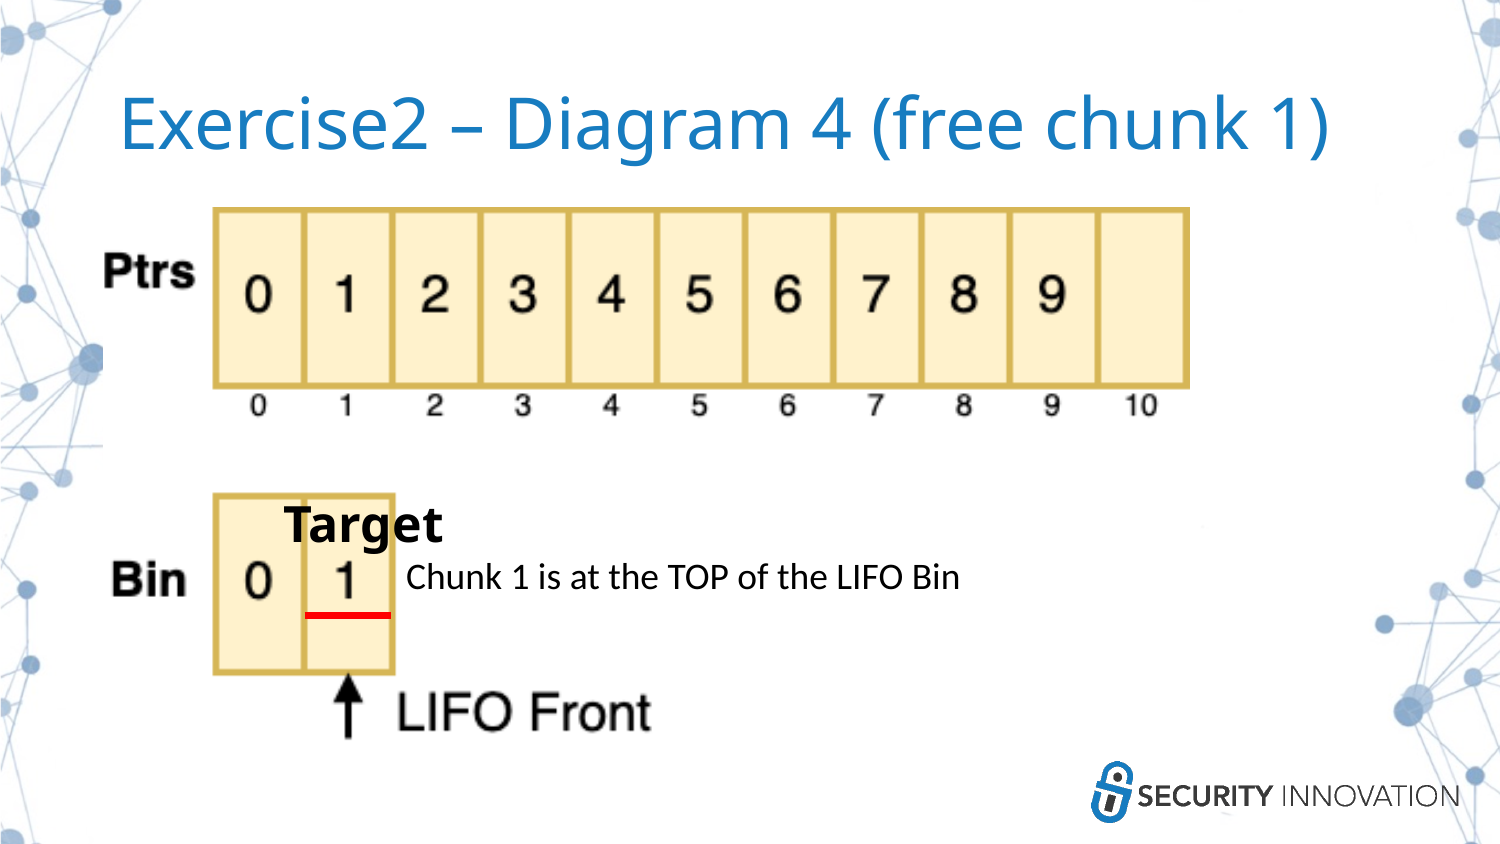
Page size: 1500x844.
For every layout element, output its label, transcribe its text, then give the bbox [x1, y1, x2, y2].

title Exercise2 – Diagram 4 (free chunk 1) [103, 44, 1397, 208]
picture [1, 1, 1500, 844]
